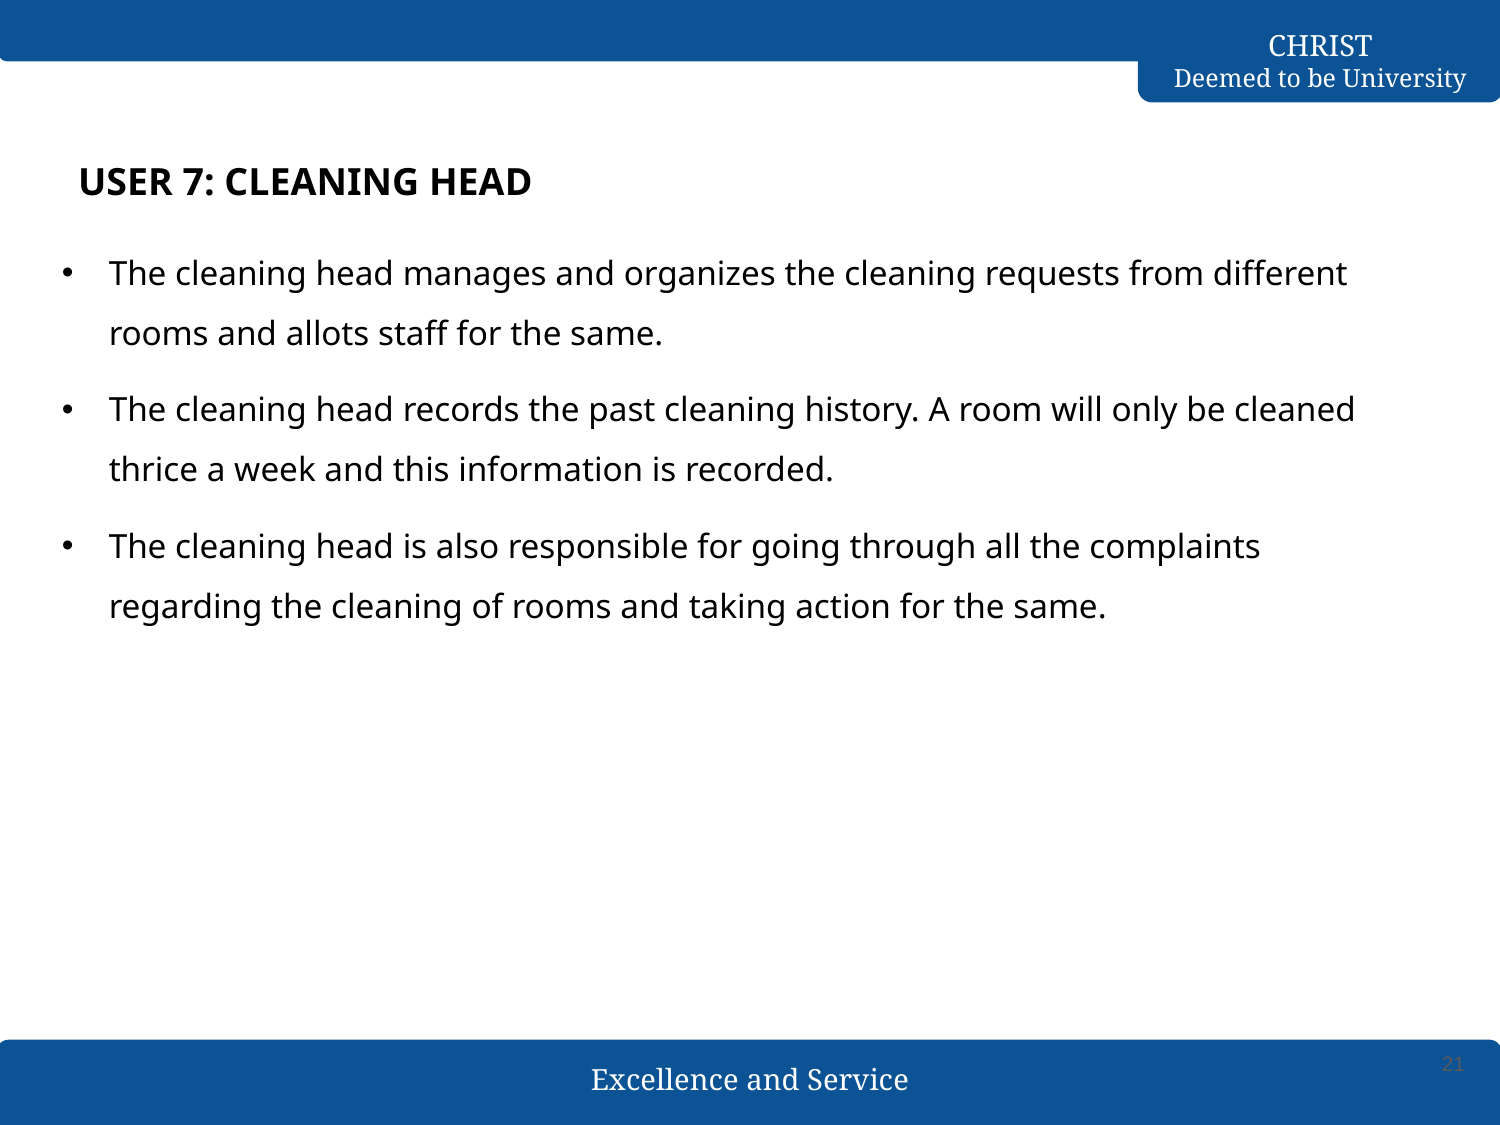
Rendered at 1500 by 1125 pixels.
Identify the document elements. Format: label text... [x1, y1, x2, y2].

text_box The cleaning head manages and organizes the cleaning requests from different rooms and allots staff for the same. The cleaning head records the past cleaning history. A room will only be cleaned thrice a week and this information is recorded. The cleaning head is also responsible for going through all the complaints regarding the cleaning of rooms and taking action for the same. [47, 224, 1390, 633]
text_box USER 7: CLEANING HEAD [63, 150, 564, 211]
slide_number 21 [1389, 1019, 1480, 1106]
